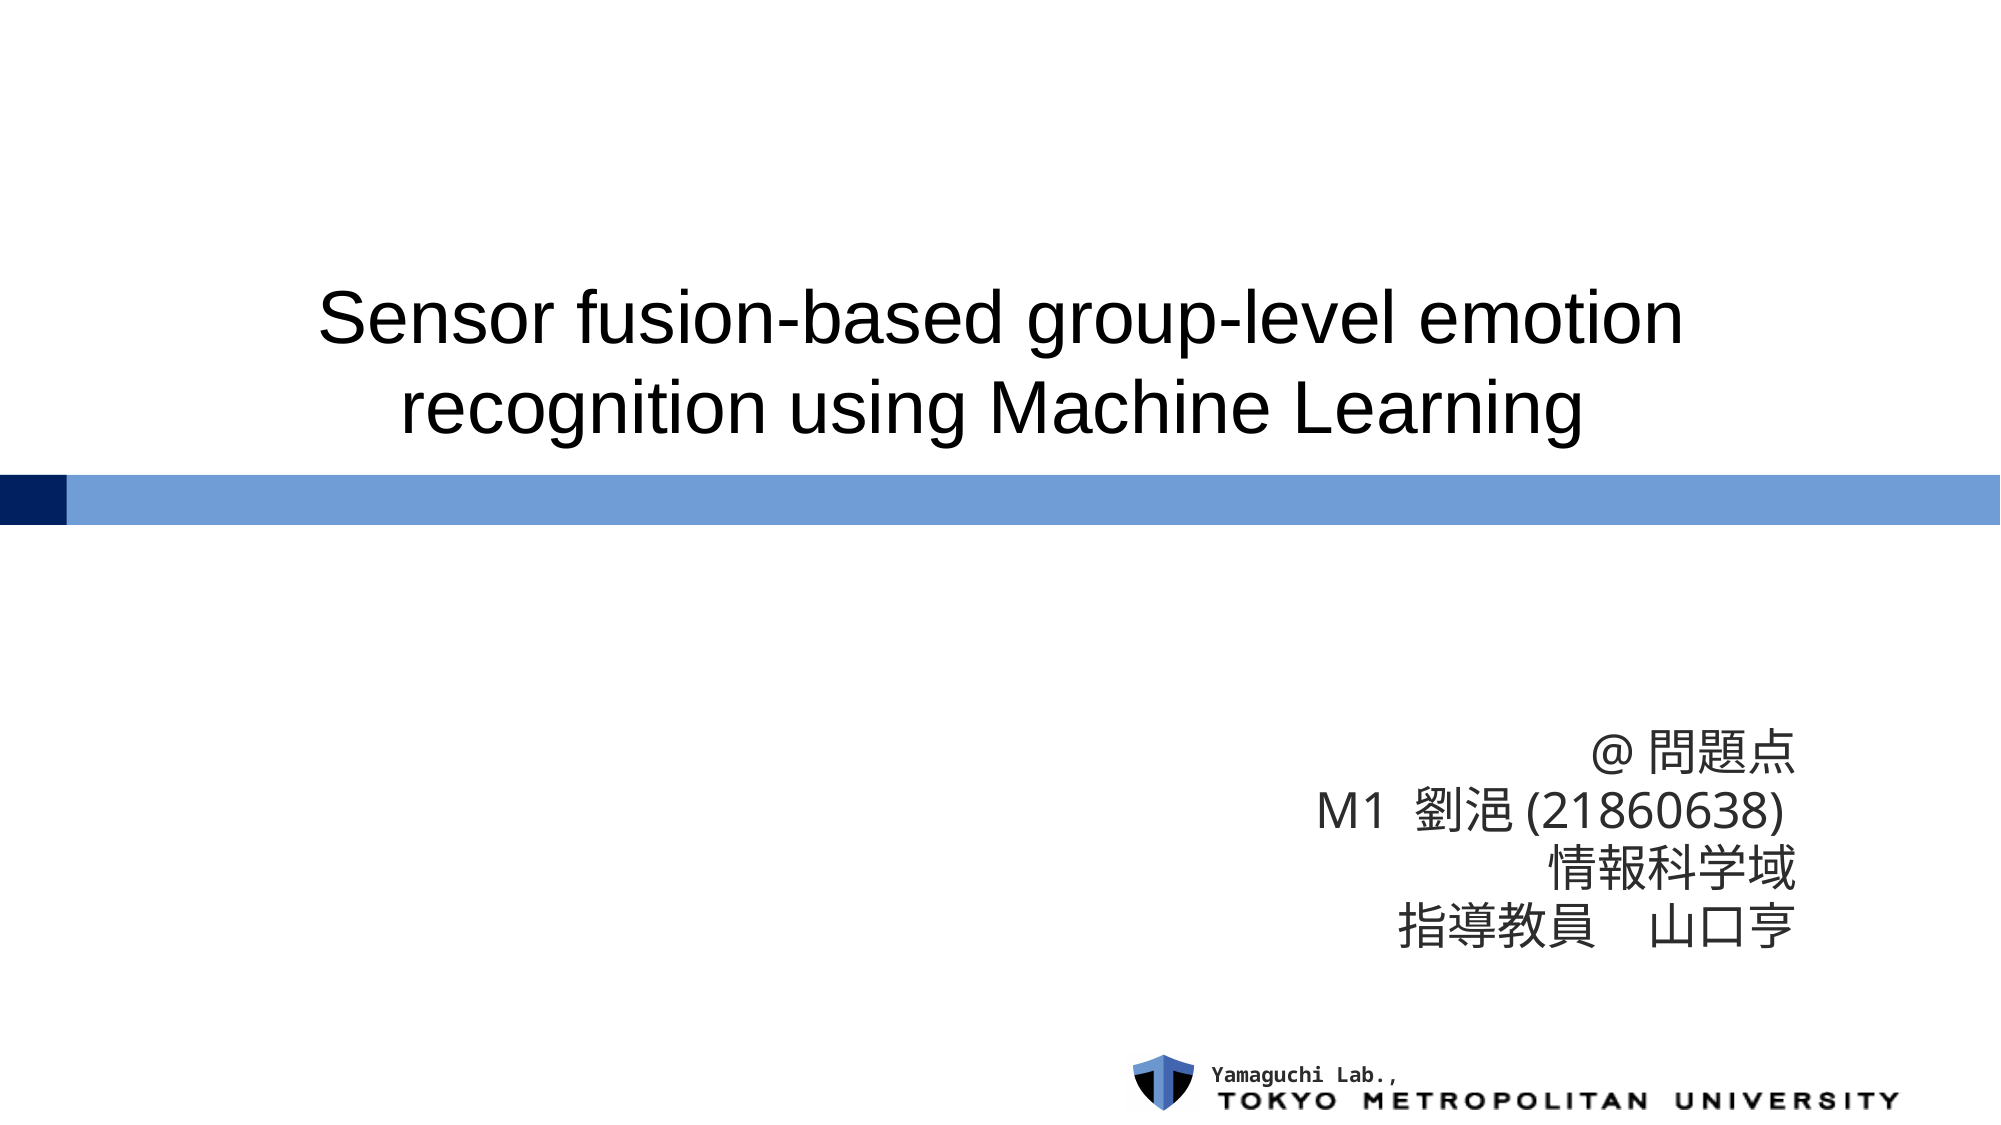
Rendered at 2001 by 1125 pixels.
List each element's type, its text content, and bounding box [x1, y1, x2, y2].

picture [1217, 1091, 1901, 1110]
picture [1125, 1053, 1201, 1112]
slide_number [1820, 1067, 1987, 1105]
title Sensor fusion-based group-level emotion recognition using Machine Learning [282, 258, 1723, 457]
subtitle @問題点 M1 劉浥(21860638) 情報科学域 指導教員 山口亨 [675, 686, 1813, 962]
